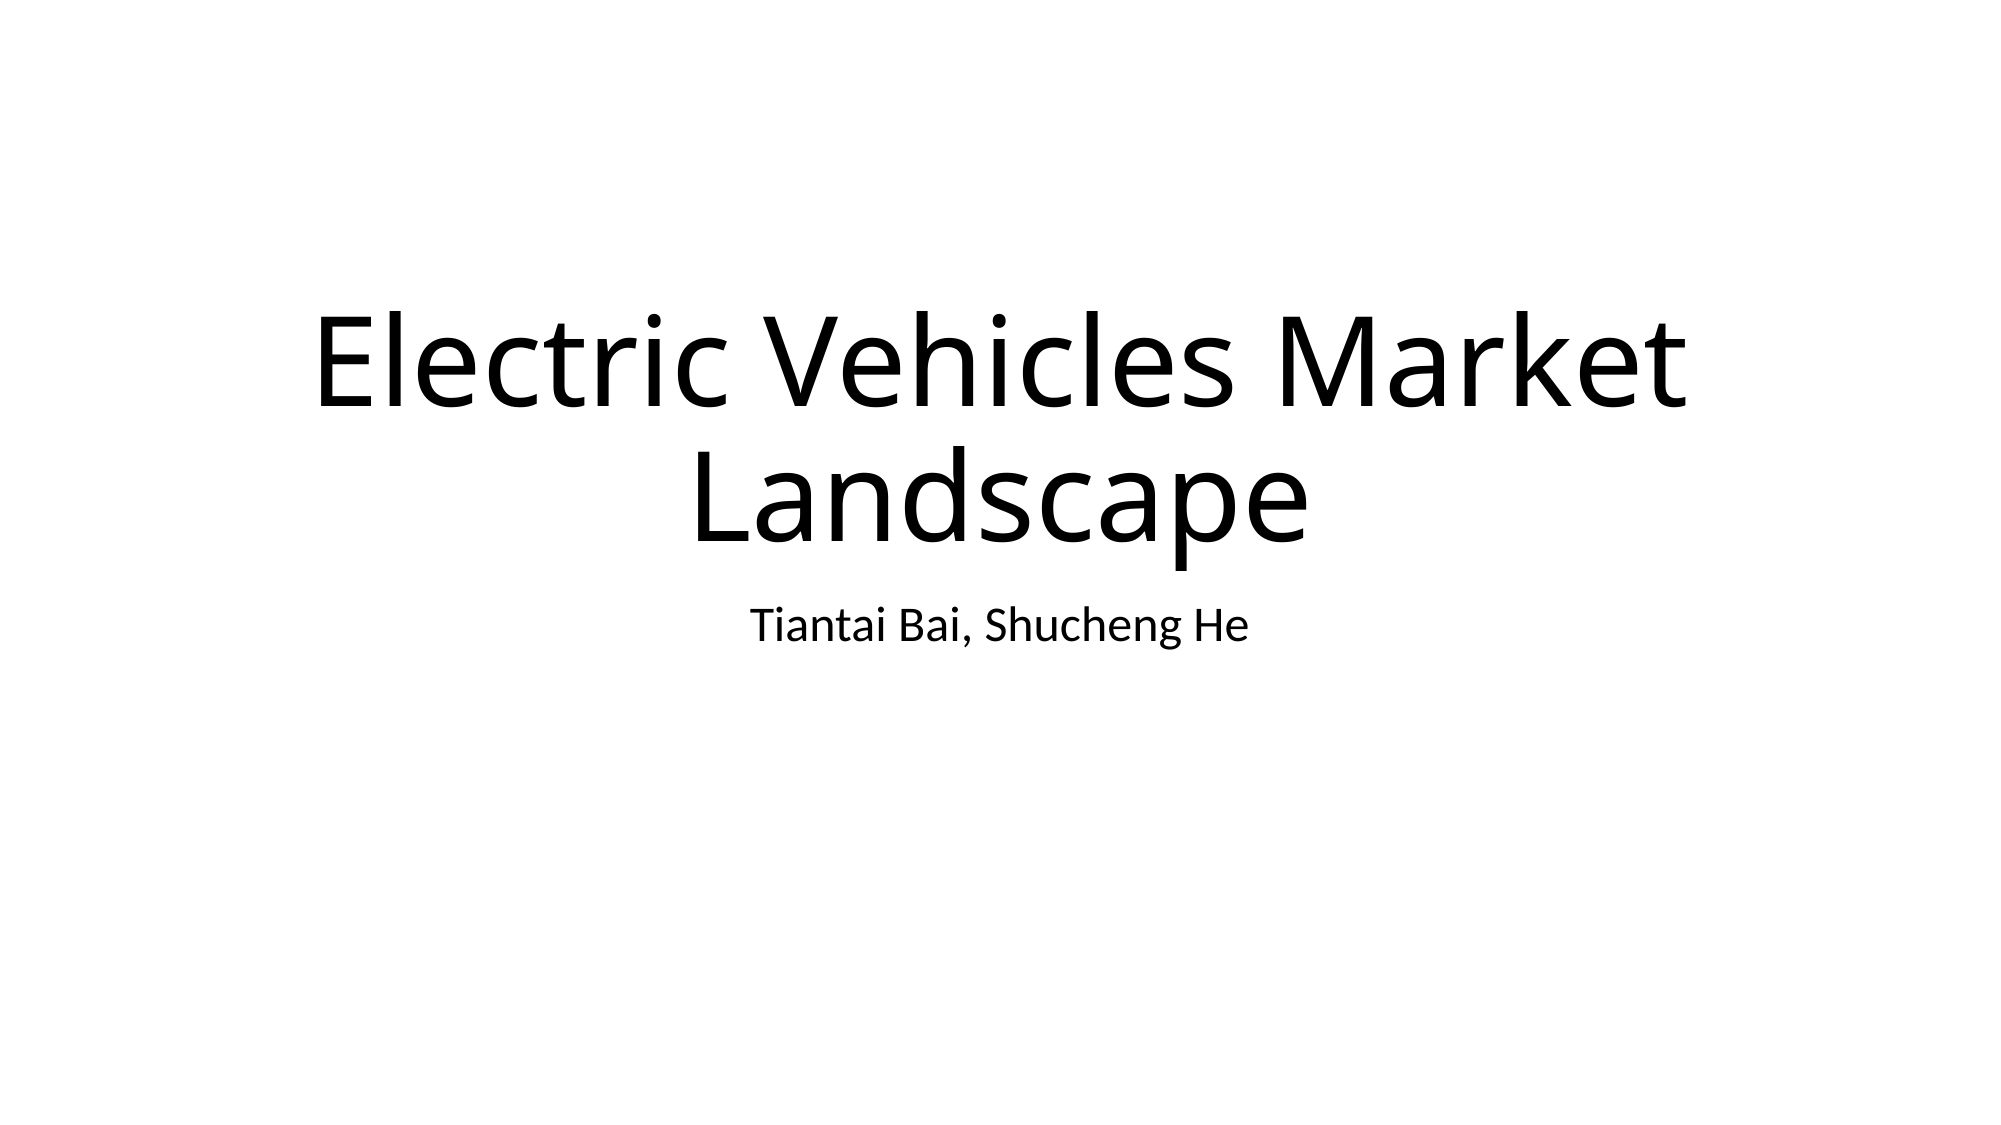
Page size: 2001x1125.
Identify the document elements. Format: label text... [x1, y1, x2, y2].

title Electric Vehicles Market Landscape [249, 184, 1750, 576]
subtitle Tiantai Bai, Shucheng He [249, 590, 1750, 863]
